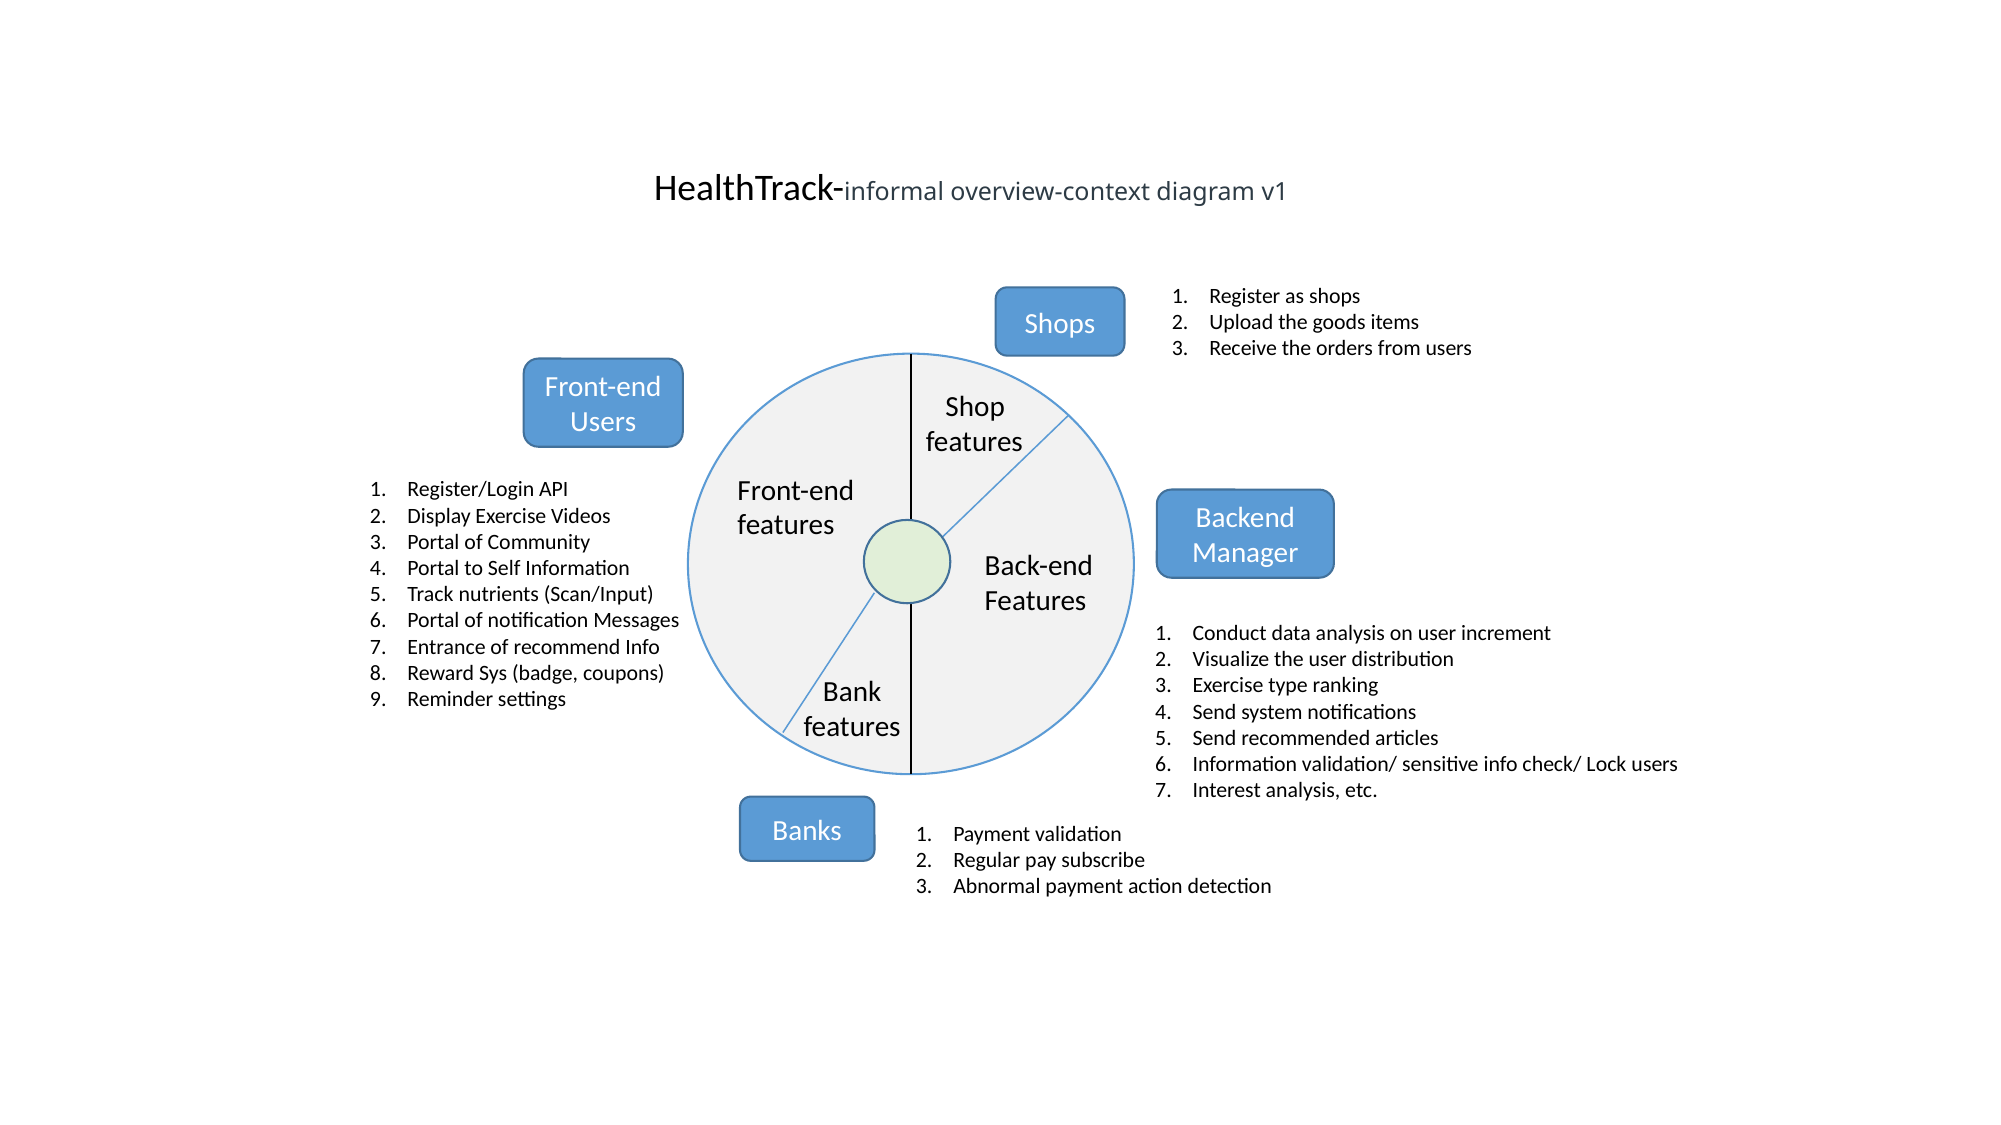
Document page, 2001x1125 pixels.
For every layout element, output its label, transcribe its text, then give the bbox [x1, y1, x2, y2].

text_box Front-end features [722, 463, 871, 549]
text_box Banks [740, 796, 875, 861]
text_box [914, 416, 1134, 775]
text_box Backend Manager [1156, 489, 1334, 578]
text_box Front-end Users [523, 358, 683, 447]
text_box [701, 353, 910, 733]
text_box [782, 592, 875, 733]
text_box Register/Login API Display Exercise Videos Portal of Community Portal to Self Information Track nutrients (Scan/Input) Portal of notification Messages Entrance of recommend Info Reward Sys (badge, coupons) Reminder settings [355, 467, 701, 719]
text_box Payment validation Regular pay subscribe Abnormal payment action detection [900, 811, 1294, 906]
text_box Register as shops Upload the goods items Receive the orders from users [1156, 273, 1494, 368]
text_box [910, 414, 1069, 568]
text_box Bank features [788, 664, 906, 750]
text_box [912, 353, 1018, 379]
text_box Back-end Features [969, 539, 1116, 625]
text_box Shop features [915, 379, 1040, 413]
text_box HealthTrack-informal overview-context diagram v1 [639, 155, 1341, 215]
text_box [915, 576, 948, 603]
text_box [807, 750, 906, 775]
text_box Shops [995, 287, 1125, 356]
text_box Conduct data analysis on user increment Visualize the user distribution Exercise type ranking Send system notifications Send recommended articles Information validation/ sensitive info check/ Lock users Interest analysis, etc. [1140, 611, 1703, 810]
text_box [863, 520, 906, 604]
text_box [1040, 392, 1068, 414]
